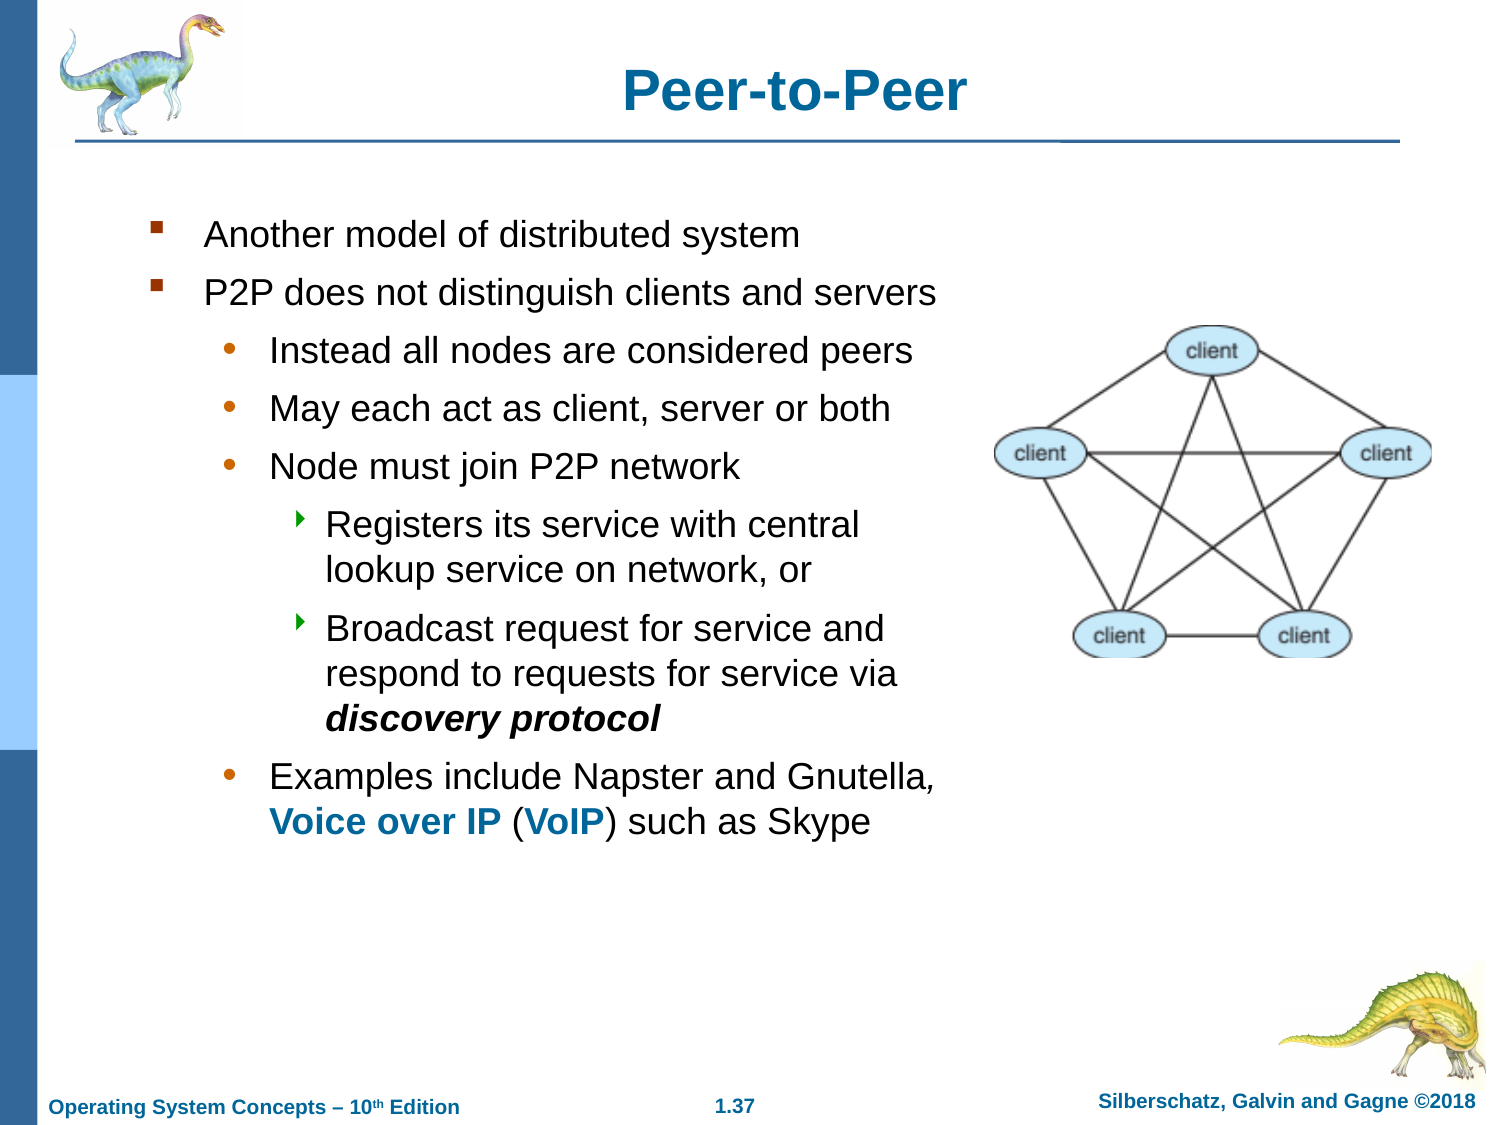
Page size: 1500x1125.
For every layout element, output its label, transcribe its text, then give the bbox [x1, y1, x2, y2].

picture [993, 325, 1432, 659]
title Peer-to-Peer [189, 34, 1402, 130]
picture [1275, 959, 1486, 1090]
list Another model of distributed system P2P does not distinguish clients and servers Instead all nodes are considered peers May each act as client, server or both Node must join P2P network Registers its service with central lookup service on network, or Broadcast request for service and respond to requests for service via discovery protocol Examples include Napster and Gnutella, Voice over IP (VoIP) such as Skype [132, 202, 962, 946]
picture [46, 0, 243, 149]
